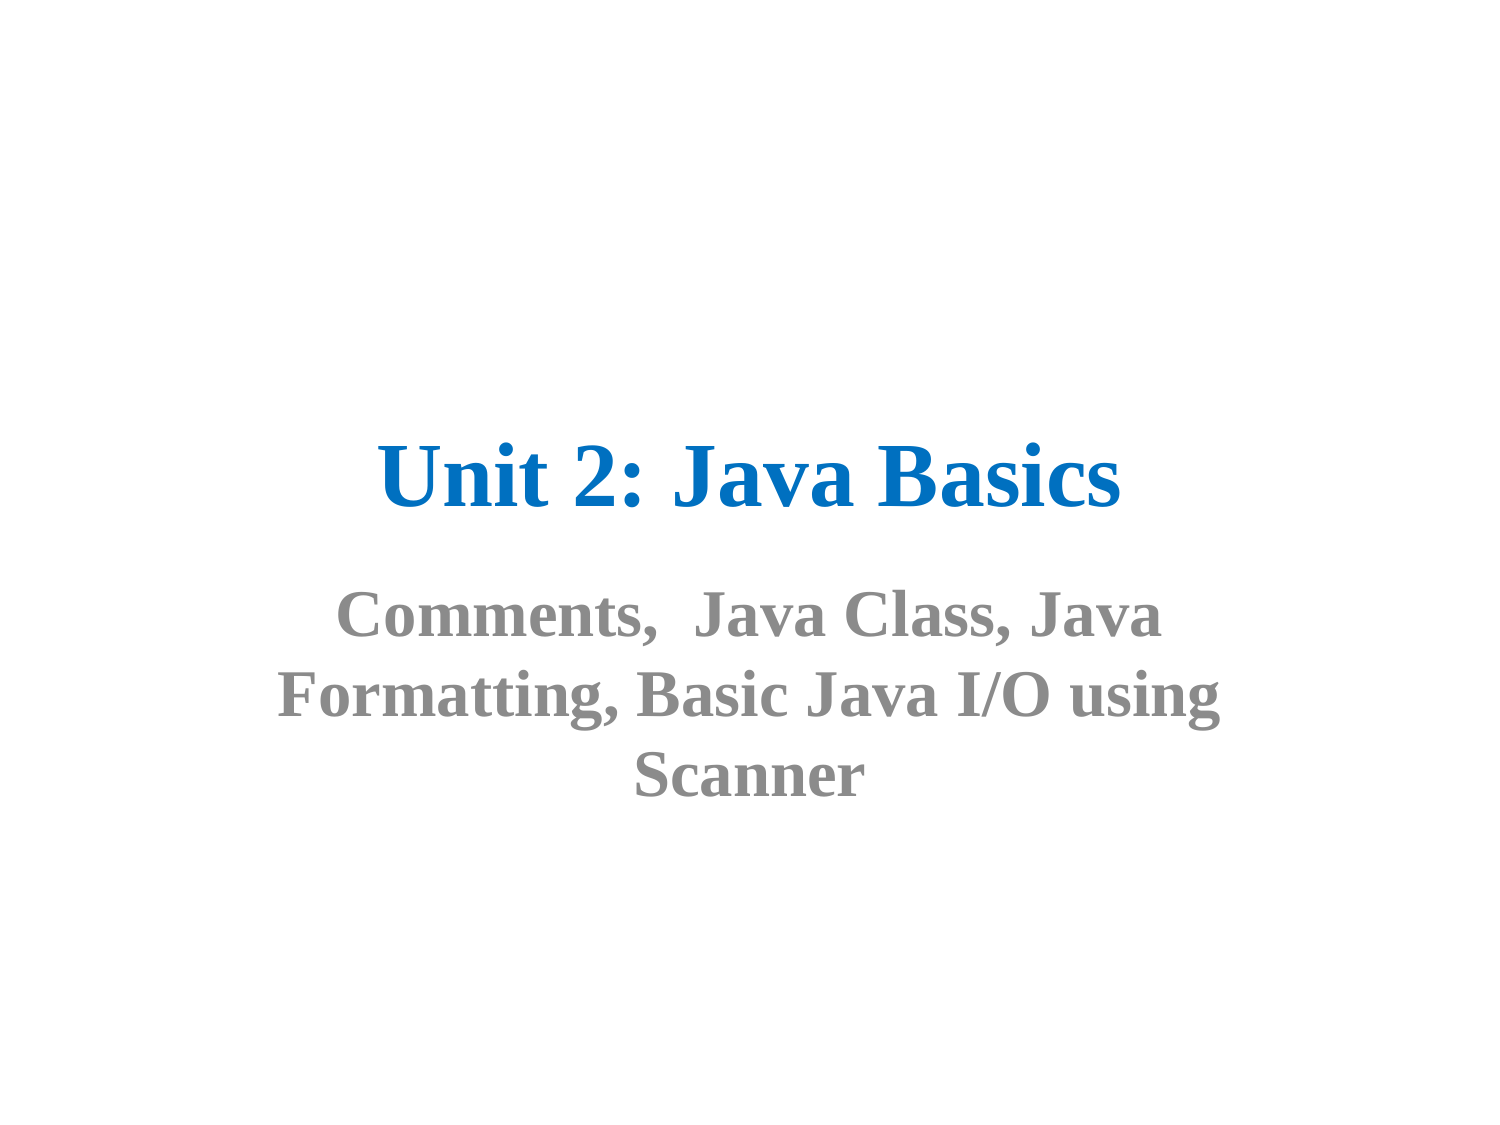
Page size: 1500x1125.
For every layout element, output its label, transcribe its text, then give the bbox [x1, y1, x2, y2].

title Unit 2: Java Basics [112, 349, 1388, 591]
subtitle Comments, Java Class, Java Formatting, Basic Java I/O using Scanner [225, 562, 1275, 850]
